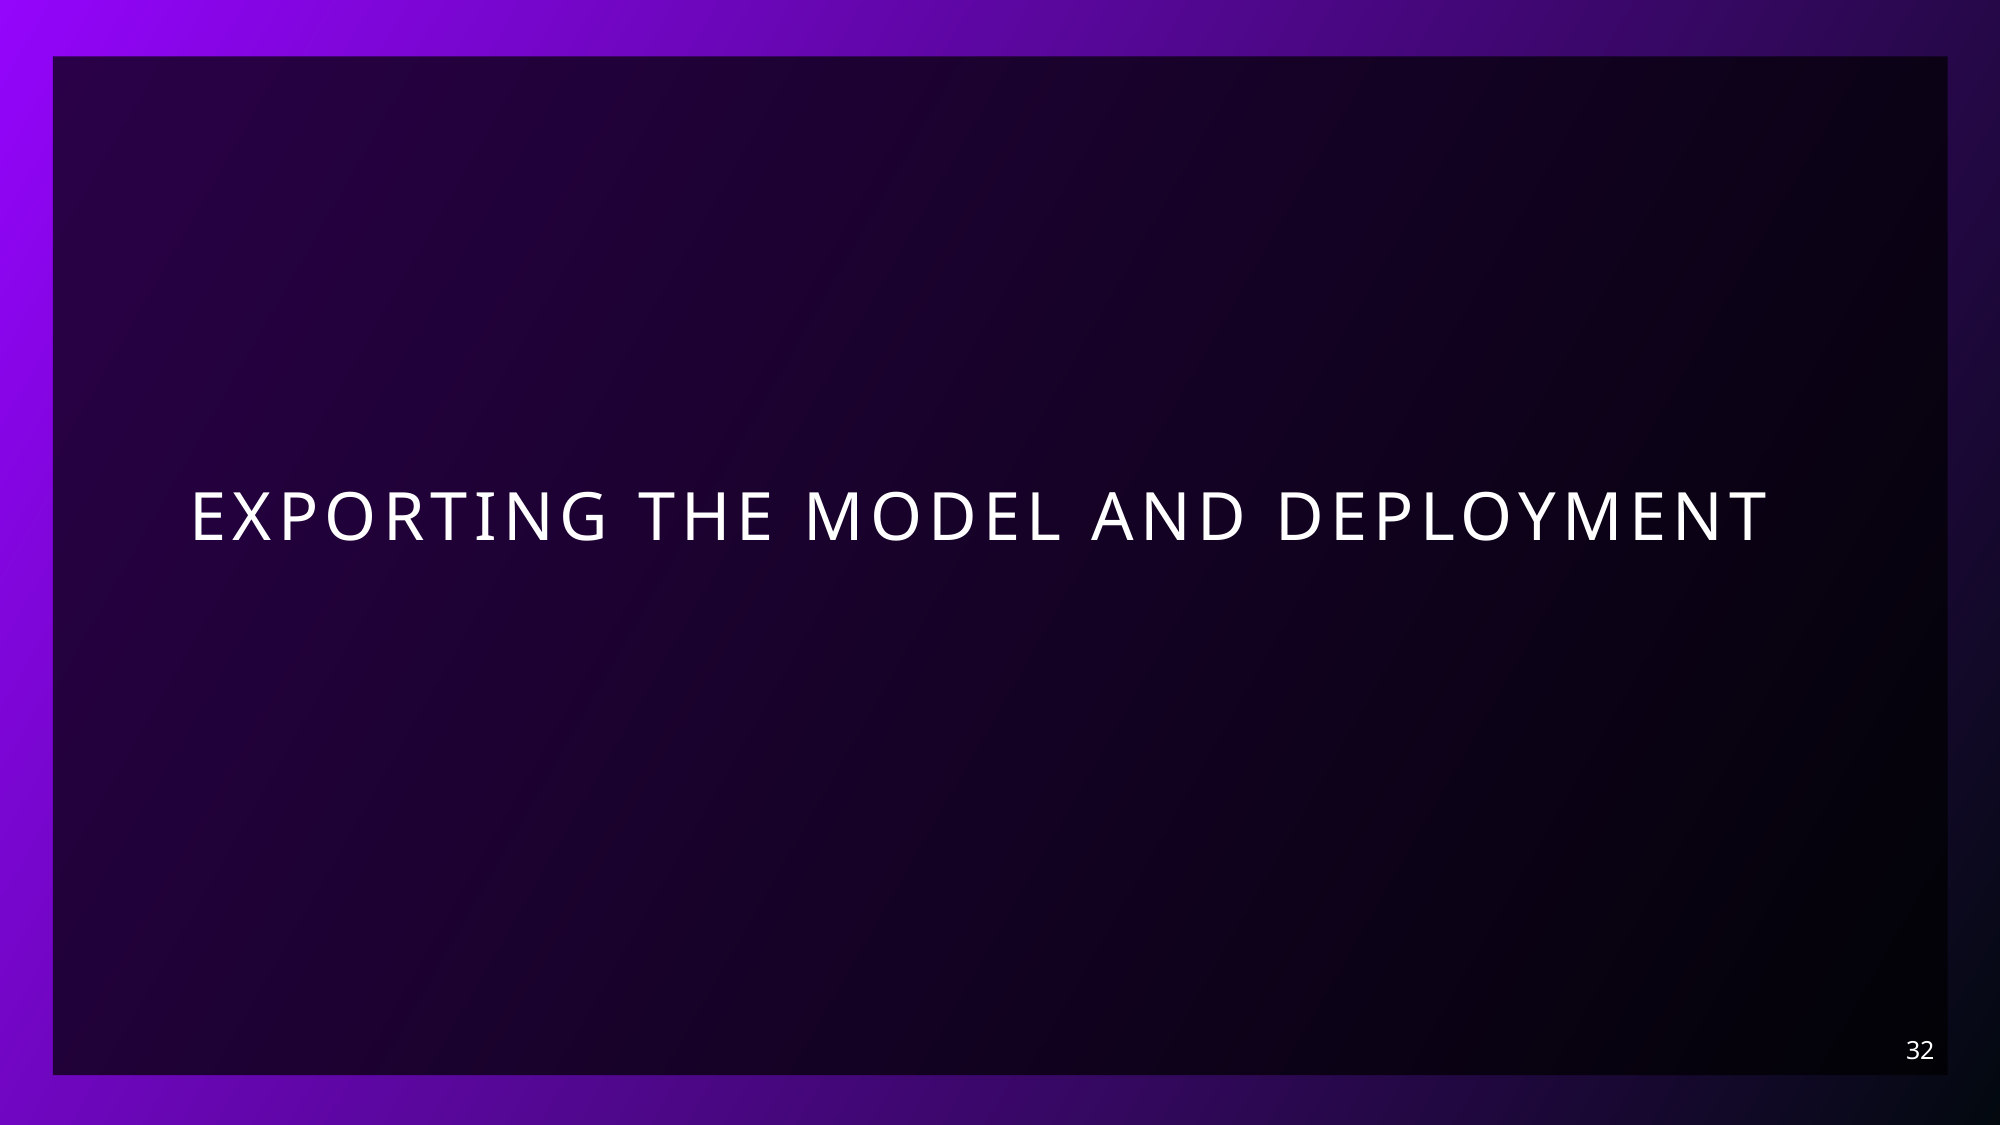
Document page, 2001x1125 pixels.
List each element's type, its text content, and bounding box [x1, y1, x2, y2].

title Exporting the Model and deployment [31, 114, 1927, 563]
slide_number 32 [1499, 1021, 1950, 1082]
